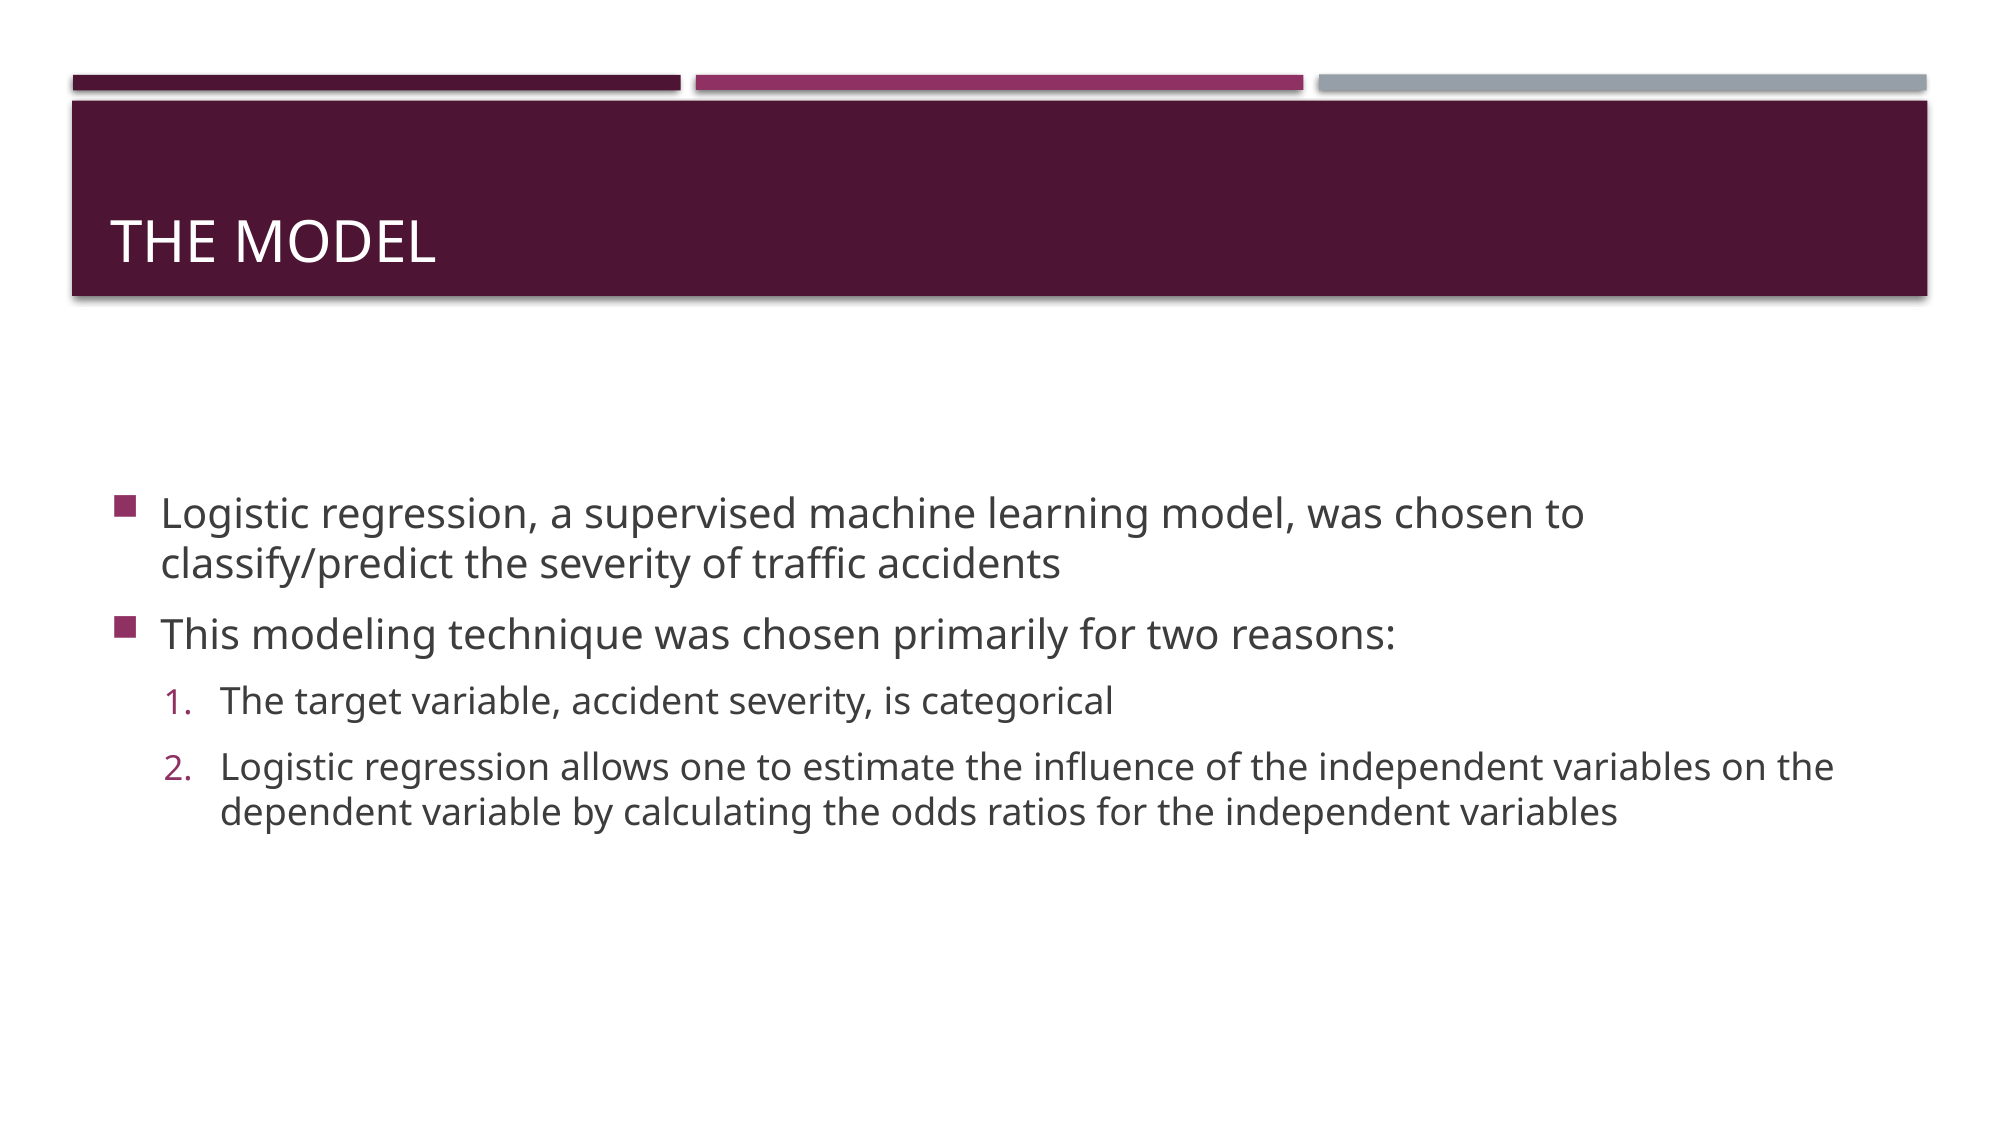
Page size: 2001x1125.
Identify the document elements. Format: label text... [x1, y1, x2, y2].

title The model [95, 115, 1905, 282]
list Logistic regression, a supervised machine learning model, was chosen to classify/predict the severity of traffic accidents This modeling technique was chosen primarily for two reasons: The target variable, accident severity, is categorical Logistic regression allows one to estimate the influence of the independent variables on the dependent variable by calculating the odds ratios for the independent variables [95, 357, 1905, 962]
